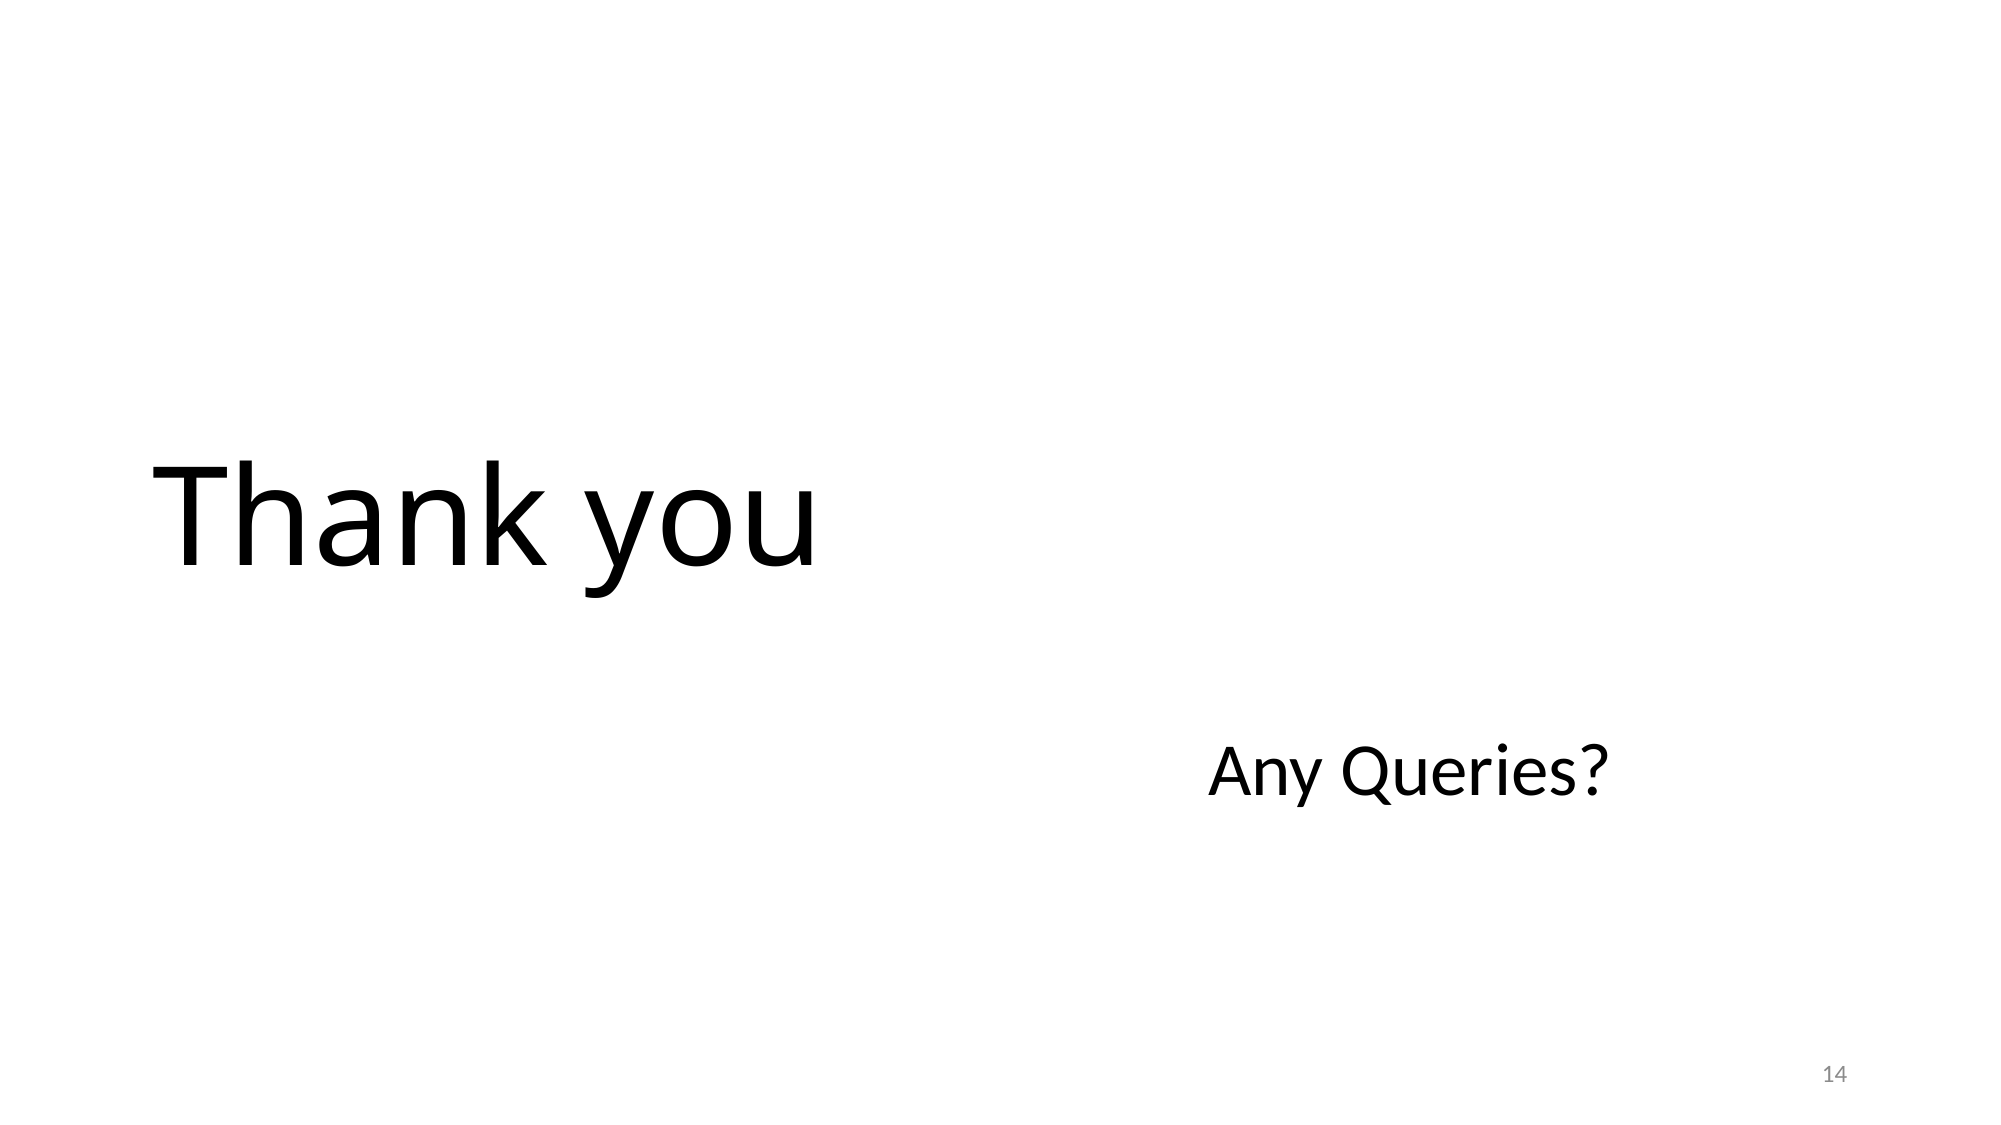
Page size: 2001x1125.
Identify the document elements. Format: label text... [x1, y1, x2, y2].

slide_number 14 [1412, 1042, 1863, 1103]
text_box Any Queries? [1193, 713, 1772, 818]
title Thank you [137, 412, 1863, 630]
